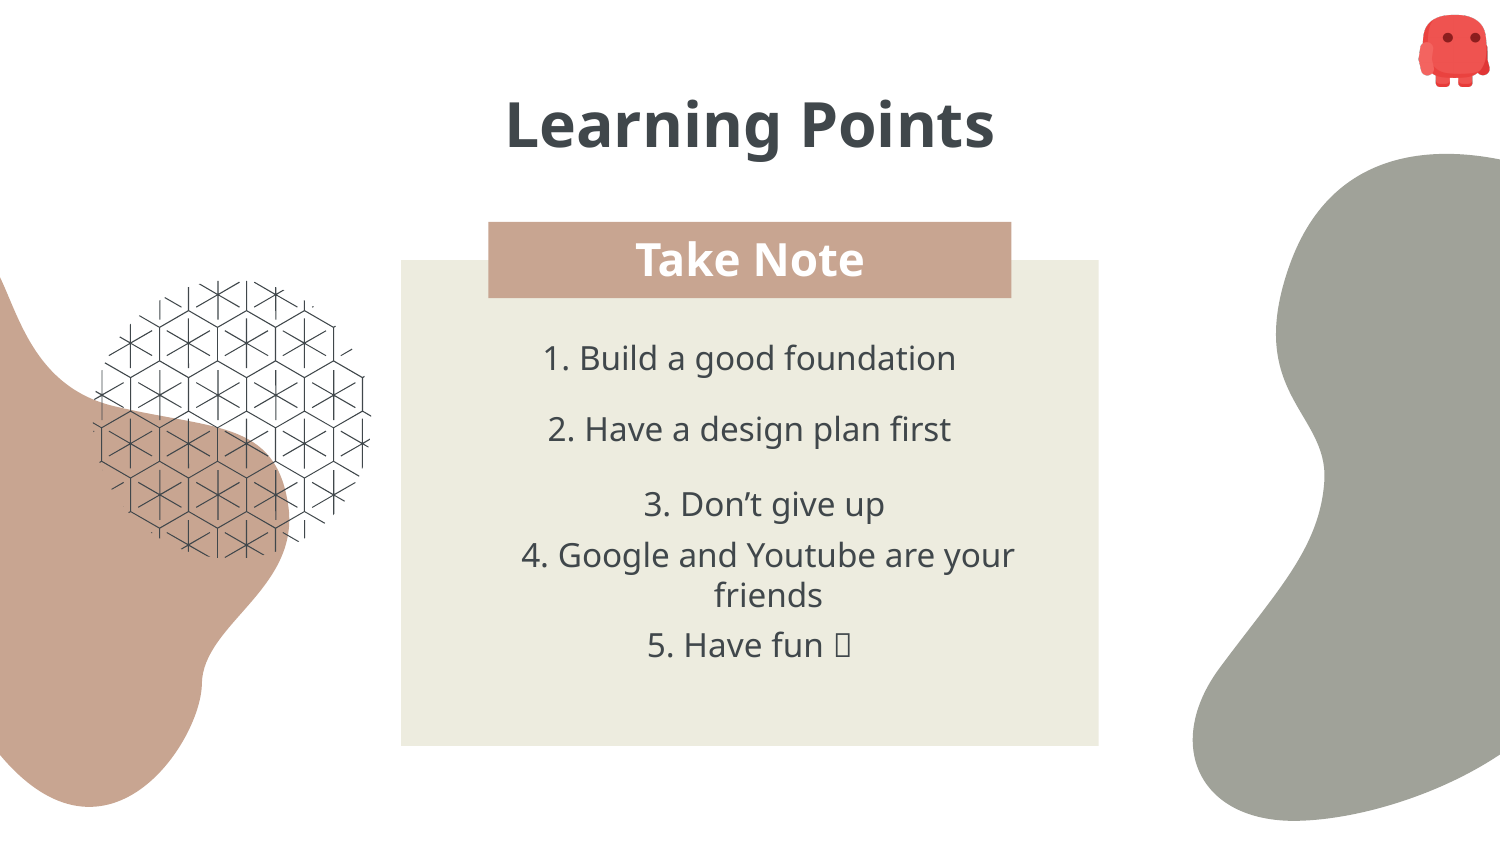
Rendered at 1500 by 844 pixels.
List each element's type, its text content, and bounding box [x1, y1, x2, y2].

text_box 5. Have fun  [472, 612, 1027, 675]
title Learning Points [116, 85, 1383, 175]
text_box Take Note [488, 221, 1012, 299]
picture [1417, 13, 1491, 88]
text_box 1. Build a good foundation [472, 326, 1027, 389]
text_box 4. Google and Youtube are your friends [472, 543, 1065, 606]
text_box 3. Don’t give up [472, 471, 1057, 534]
text_box [401, 260, 1099, 746]
text_box 2. Have a design plan first [472, 396, 1027, 459]
